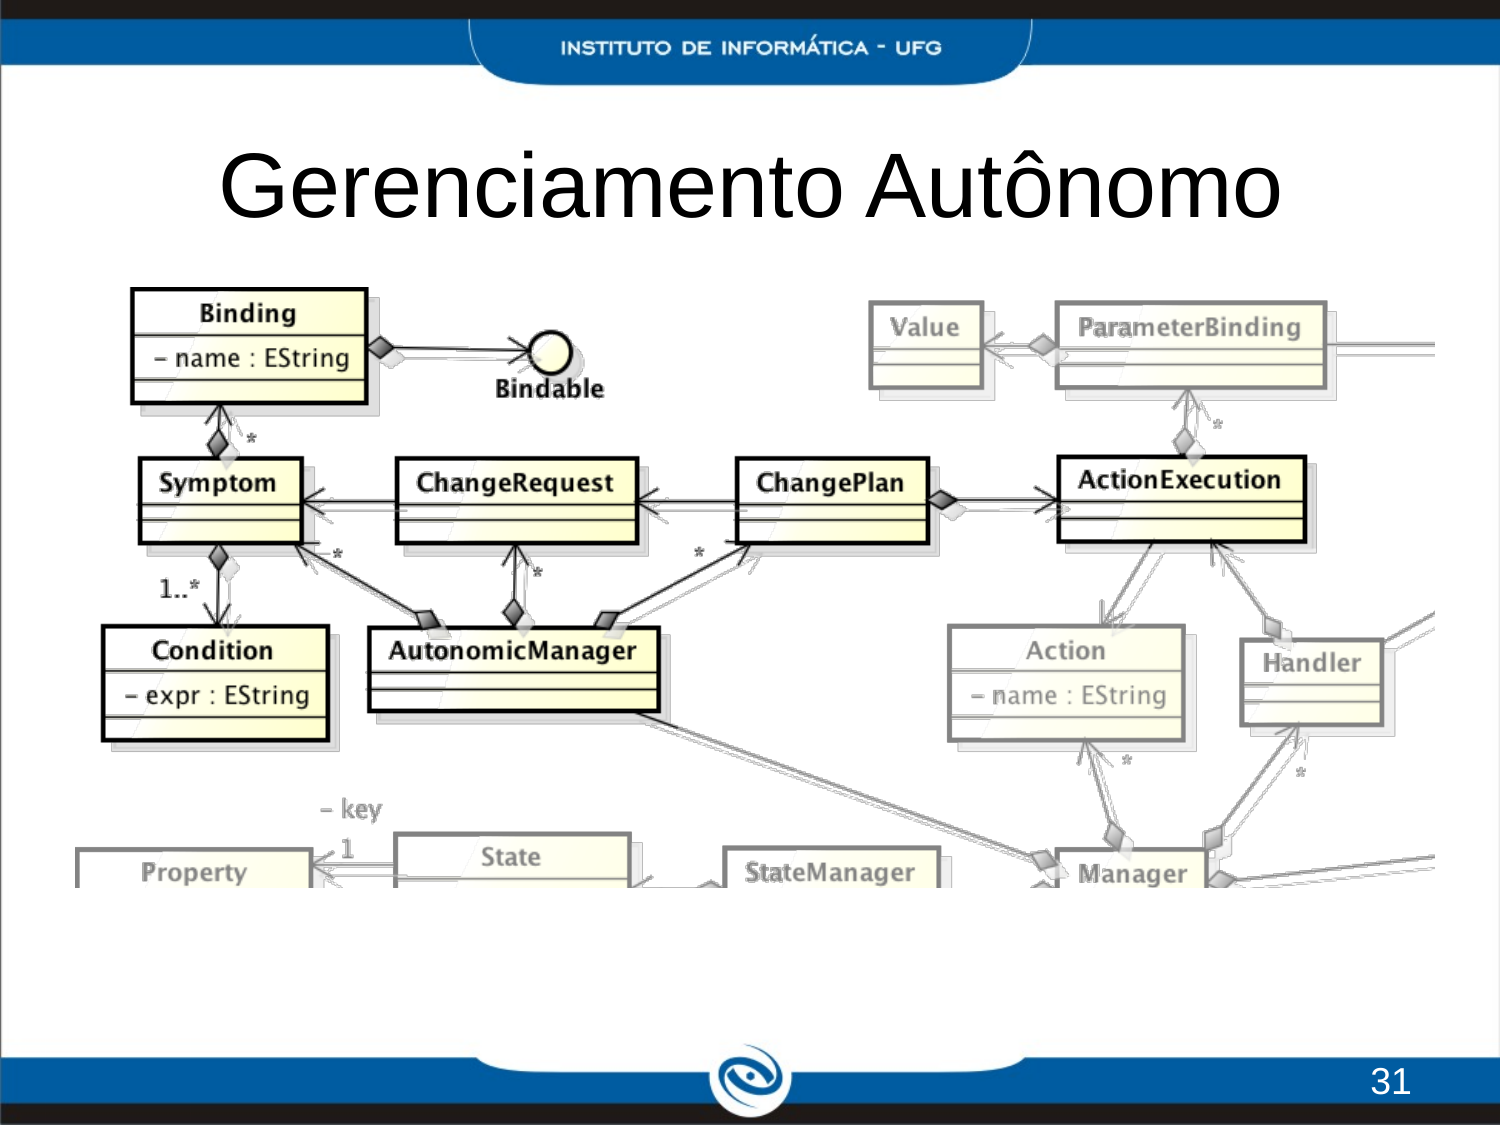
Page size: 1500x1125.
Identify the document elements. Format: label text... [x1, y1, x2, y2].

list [74, 287, 1436, 888]
picture [0, 0, 1500, 1125]
title Gerenciamento Autônomo [49, 112, 1453, 251]
